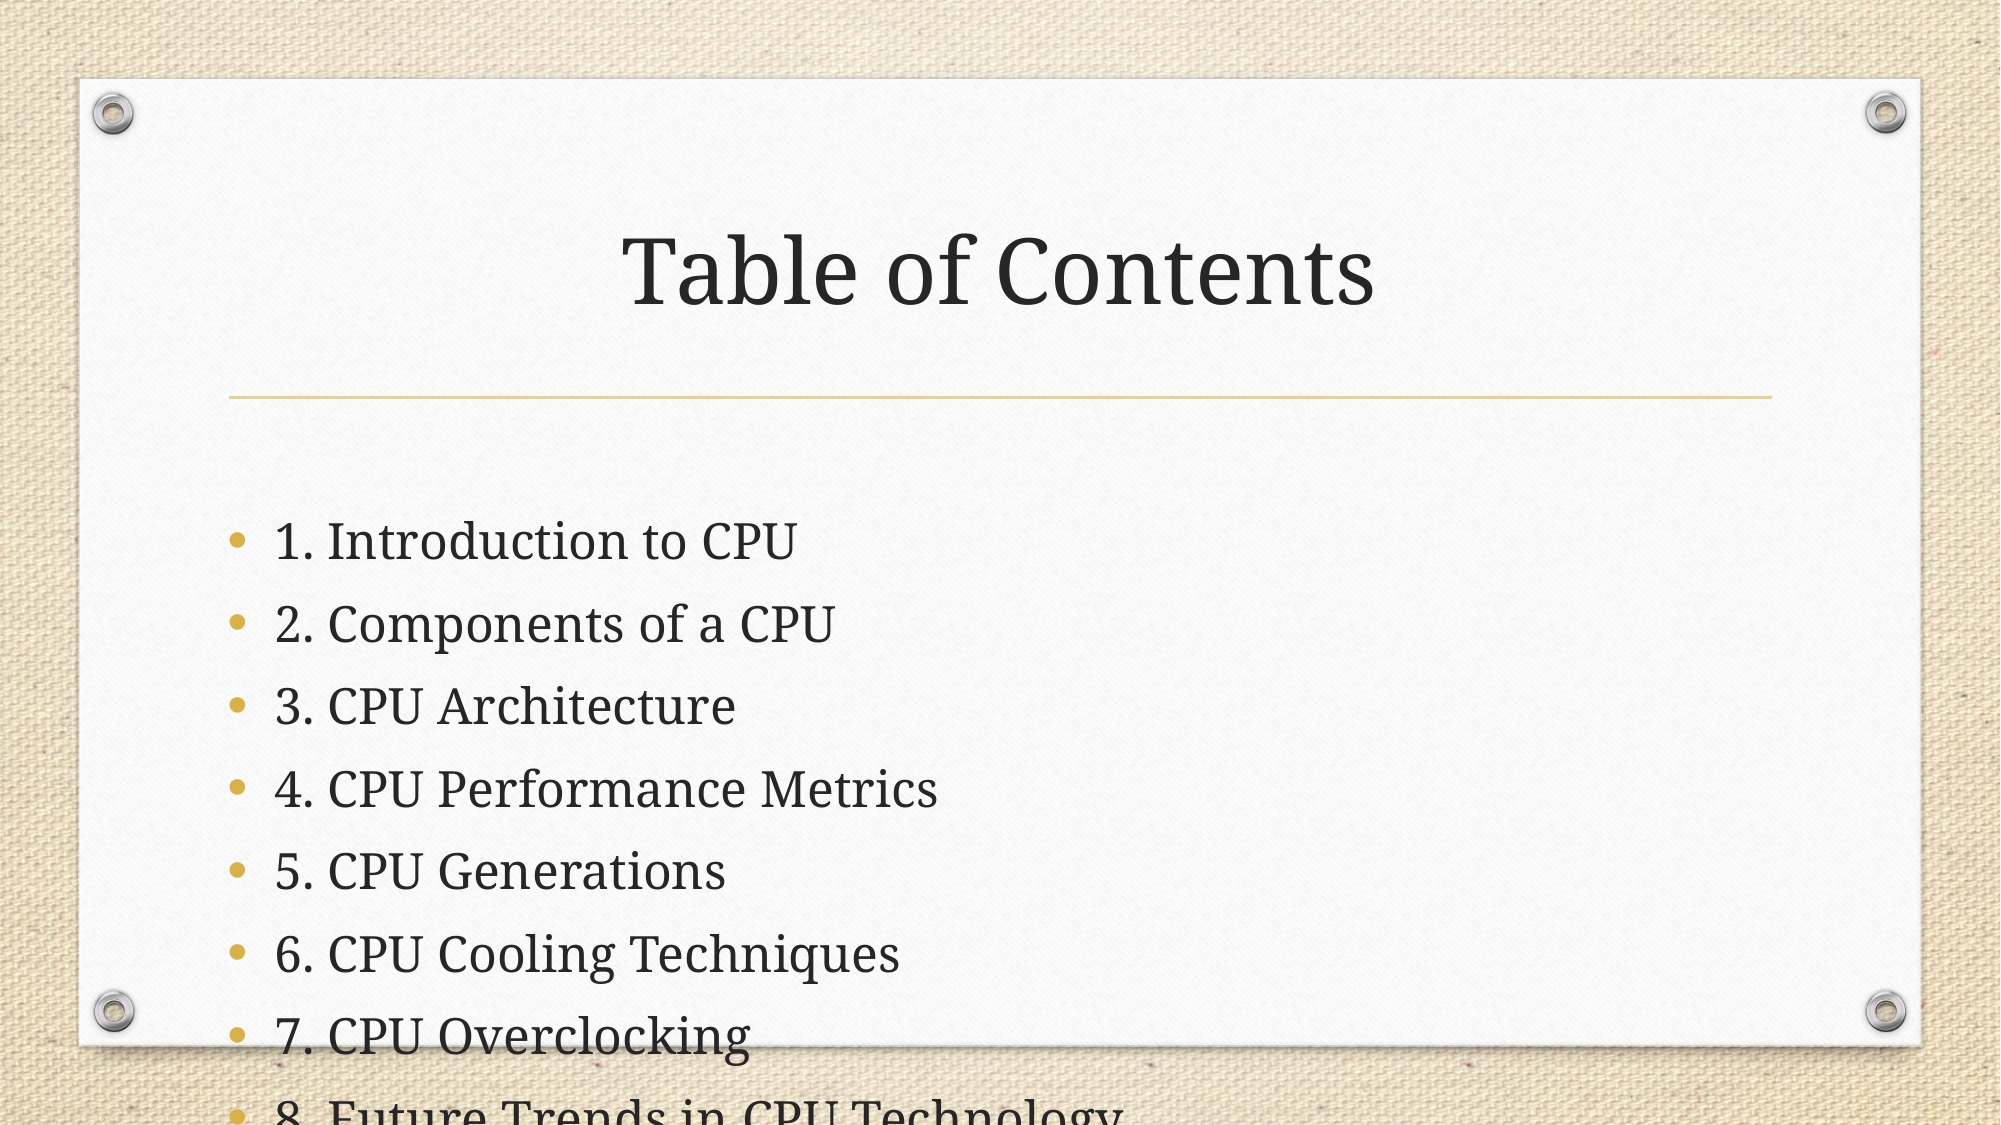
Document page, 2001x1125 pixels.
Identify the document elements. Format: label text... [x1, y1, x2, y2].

title Table of Contents [212, 161, 1788, 375]
picture [0, 0, 2001, 1125]
list 1. Introduction to CPU 2. Components of a CPU 3. CPU Architecture 4. CPU Performance Metrics 5. CPU Generations 6. CPU Cooling Techniques 7. CPU Overclocking 8. Future Trends in CPU Technology 9. Summary [212, 419, 1788, 964]
